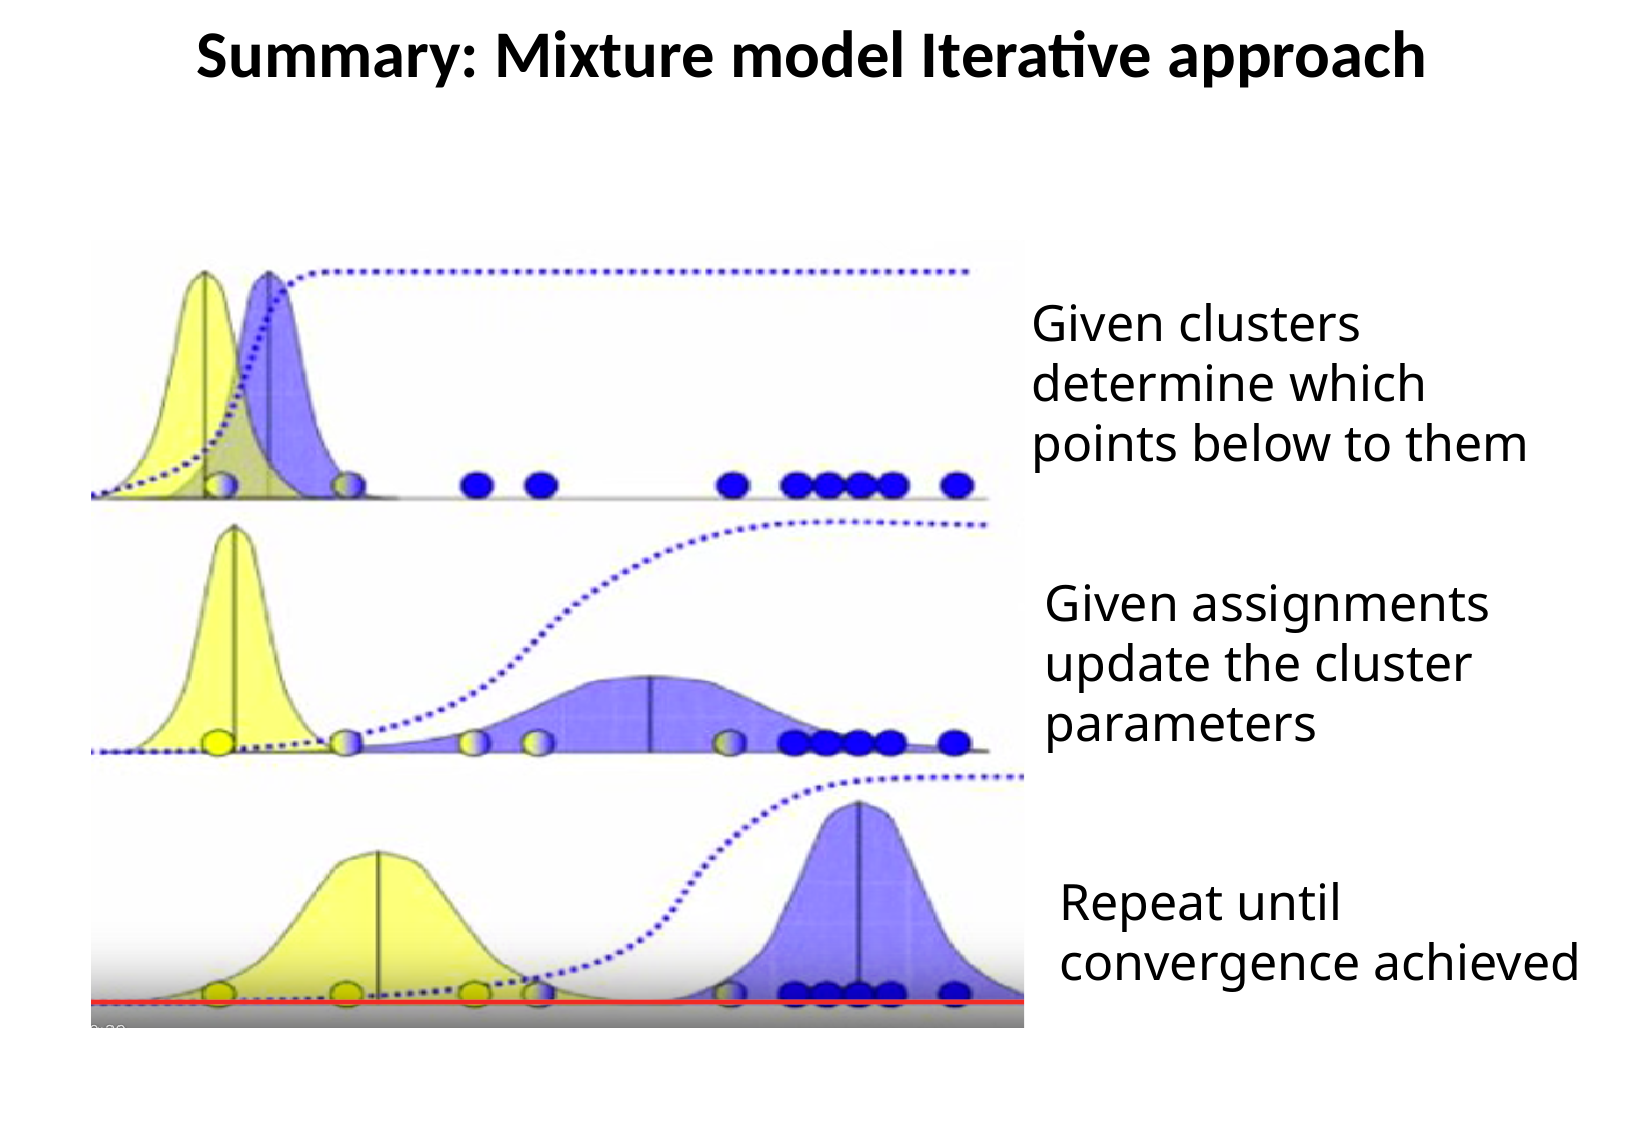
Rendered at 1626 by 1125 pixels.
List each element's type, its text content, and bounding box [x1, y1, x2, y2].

text_box Summary: Mixture model Iterative approach [81, 1, 1544, 100]
text_box Repeat until convergence achieved [1044, 862, 1601, 998]
picture [84, 239, 1025, 1029]
text_box Given clusters determine which points below to them [1029, 284, 1573, 480]
text_box Given assignments update the cluster parameters [1030, 564, 1587, 760]
